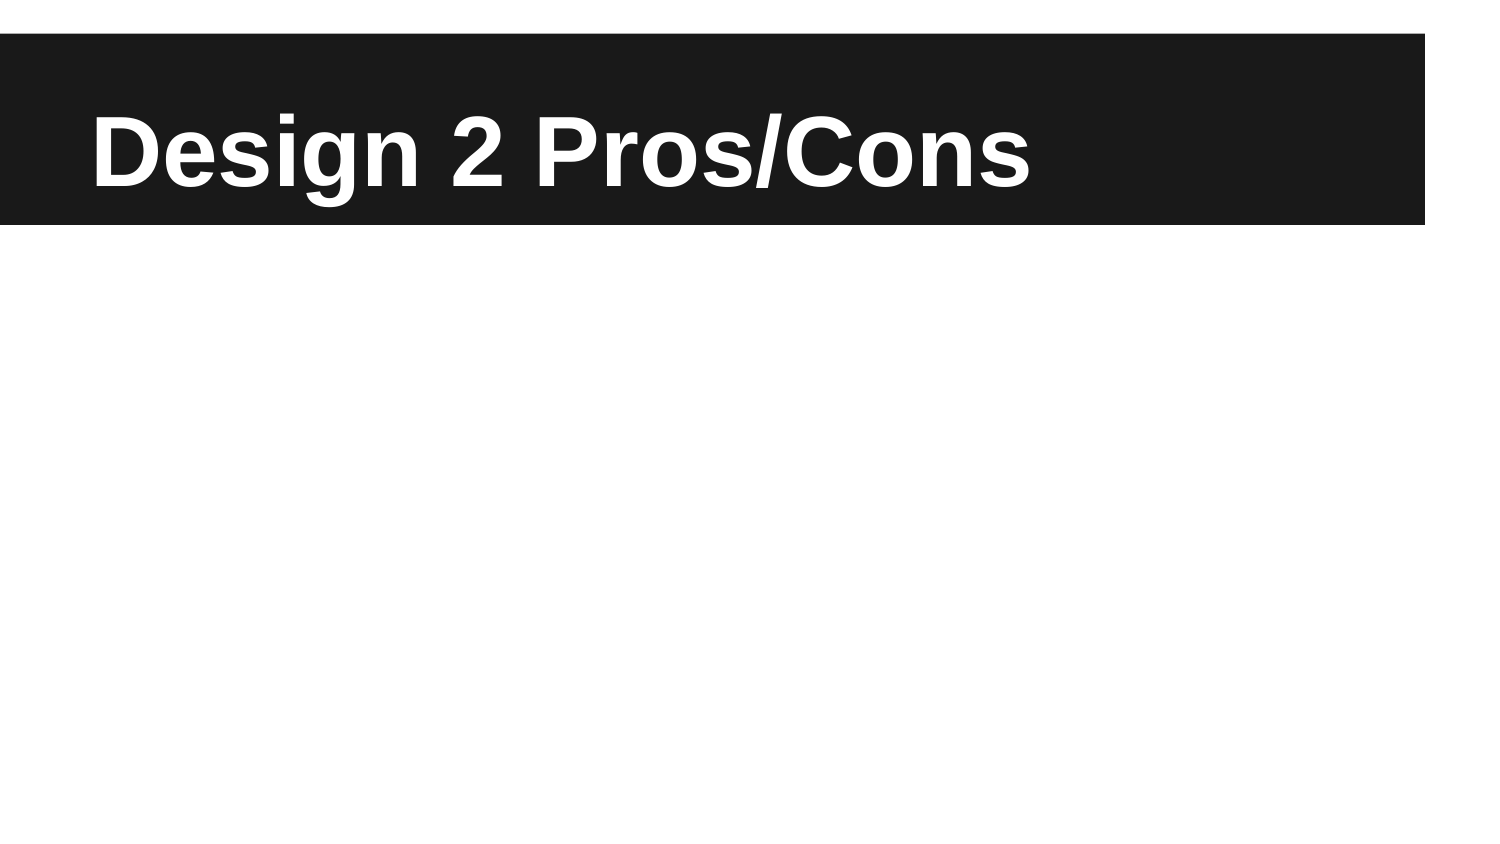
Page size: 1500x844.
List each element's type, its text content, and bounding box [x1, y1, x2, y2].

title Design 2 Pros/Cons [75, 33, 1425, 221]
